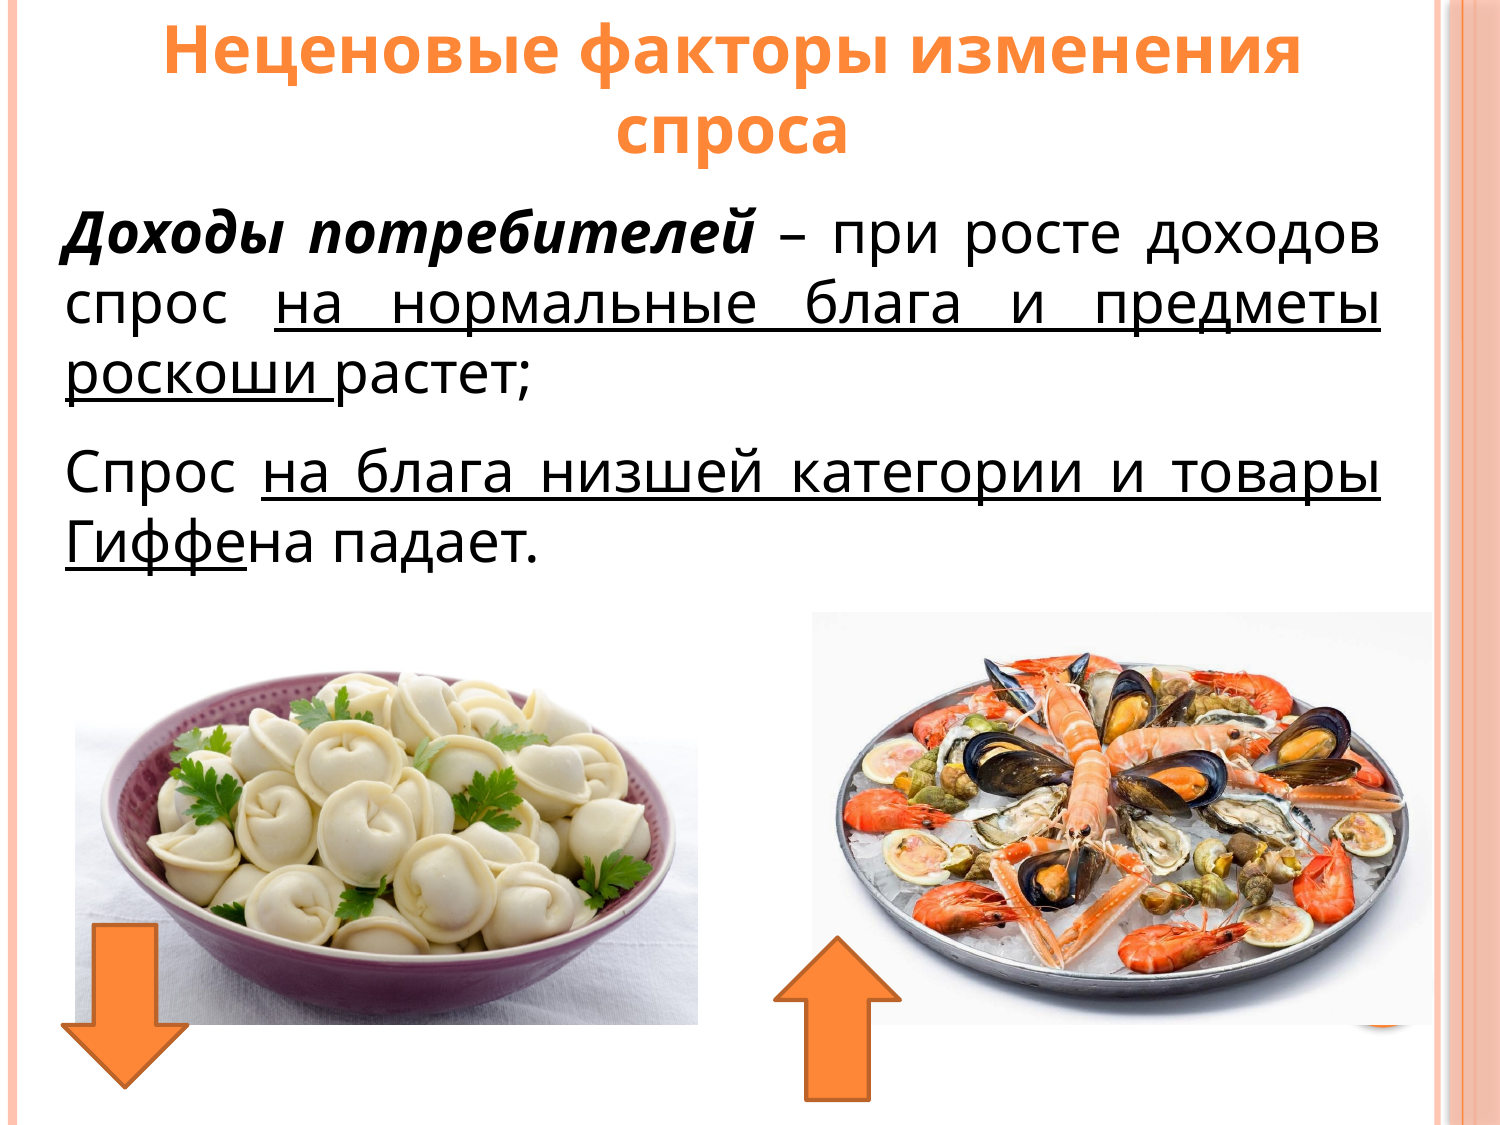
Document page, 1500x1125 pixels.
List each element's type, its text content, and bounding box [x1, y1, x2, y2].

picture [811, 611, 1432, 1026]
text_box [60, 1022, 181, 1090]
text_box Доходы потребителей – при росте доходов спрос на нормальные блага и предметы роскоши растет; Спрос на блага низшей категории и товары Гиффена падает. [49, 187, 1397, 582]
text_box [773, 966, 871, 1103]
text_box Неценовые факторы изменения спроса [124, 0, 1342, 175]
picture [74, 611, 699, 1026]
